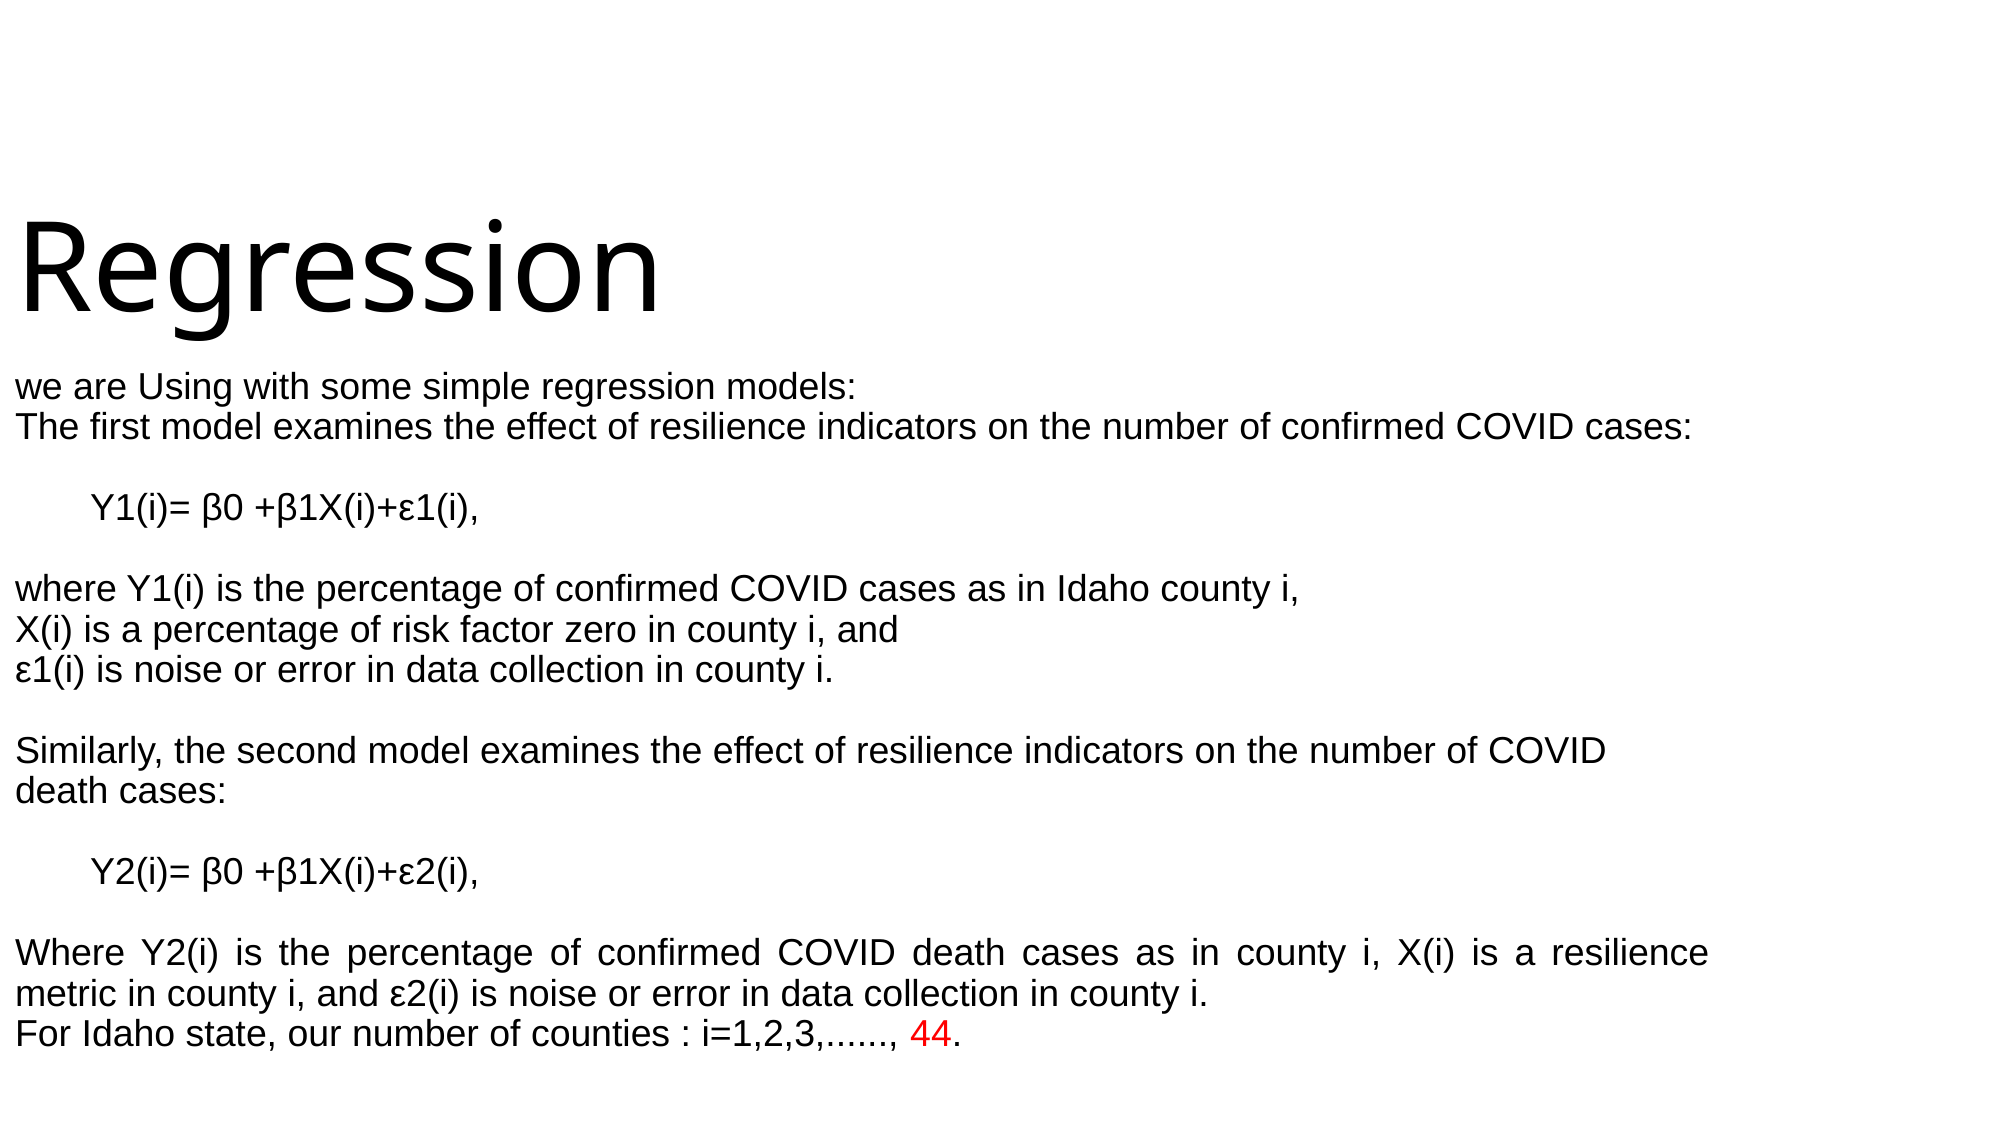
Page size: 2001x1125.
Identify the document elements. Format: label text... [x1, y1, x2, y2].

title Regression [0, 14, 1725, 347]
list we are Using with some simple regression models: The first model examines the effect of resilience indicators on the number of confirmed COVID cases: Y1(i)= β0 +β1X(i)+ε1(i), where Y1(i) is the percentage of confirmed COVID cases as in Idaho county i, X(i) is a percentage of risk factor zero in county i, and ε1(i) is noise or error in data collection in county i. Similarly, the second model examines the effect of resilience indicators on the number of COVID death cases: Y2(i)= β0 +β1X(i)+ε2(i), Where Y2(i) is the percentage of confirmed COVID death cases as in county i, X(i) is a resilience metric in county i, and ε2(i) is noise or error in data collection in county i. For Idaho state, our number of counties : i=1,2,3,......, 44. [0, 359, 1725, 606]
